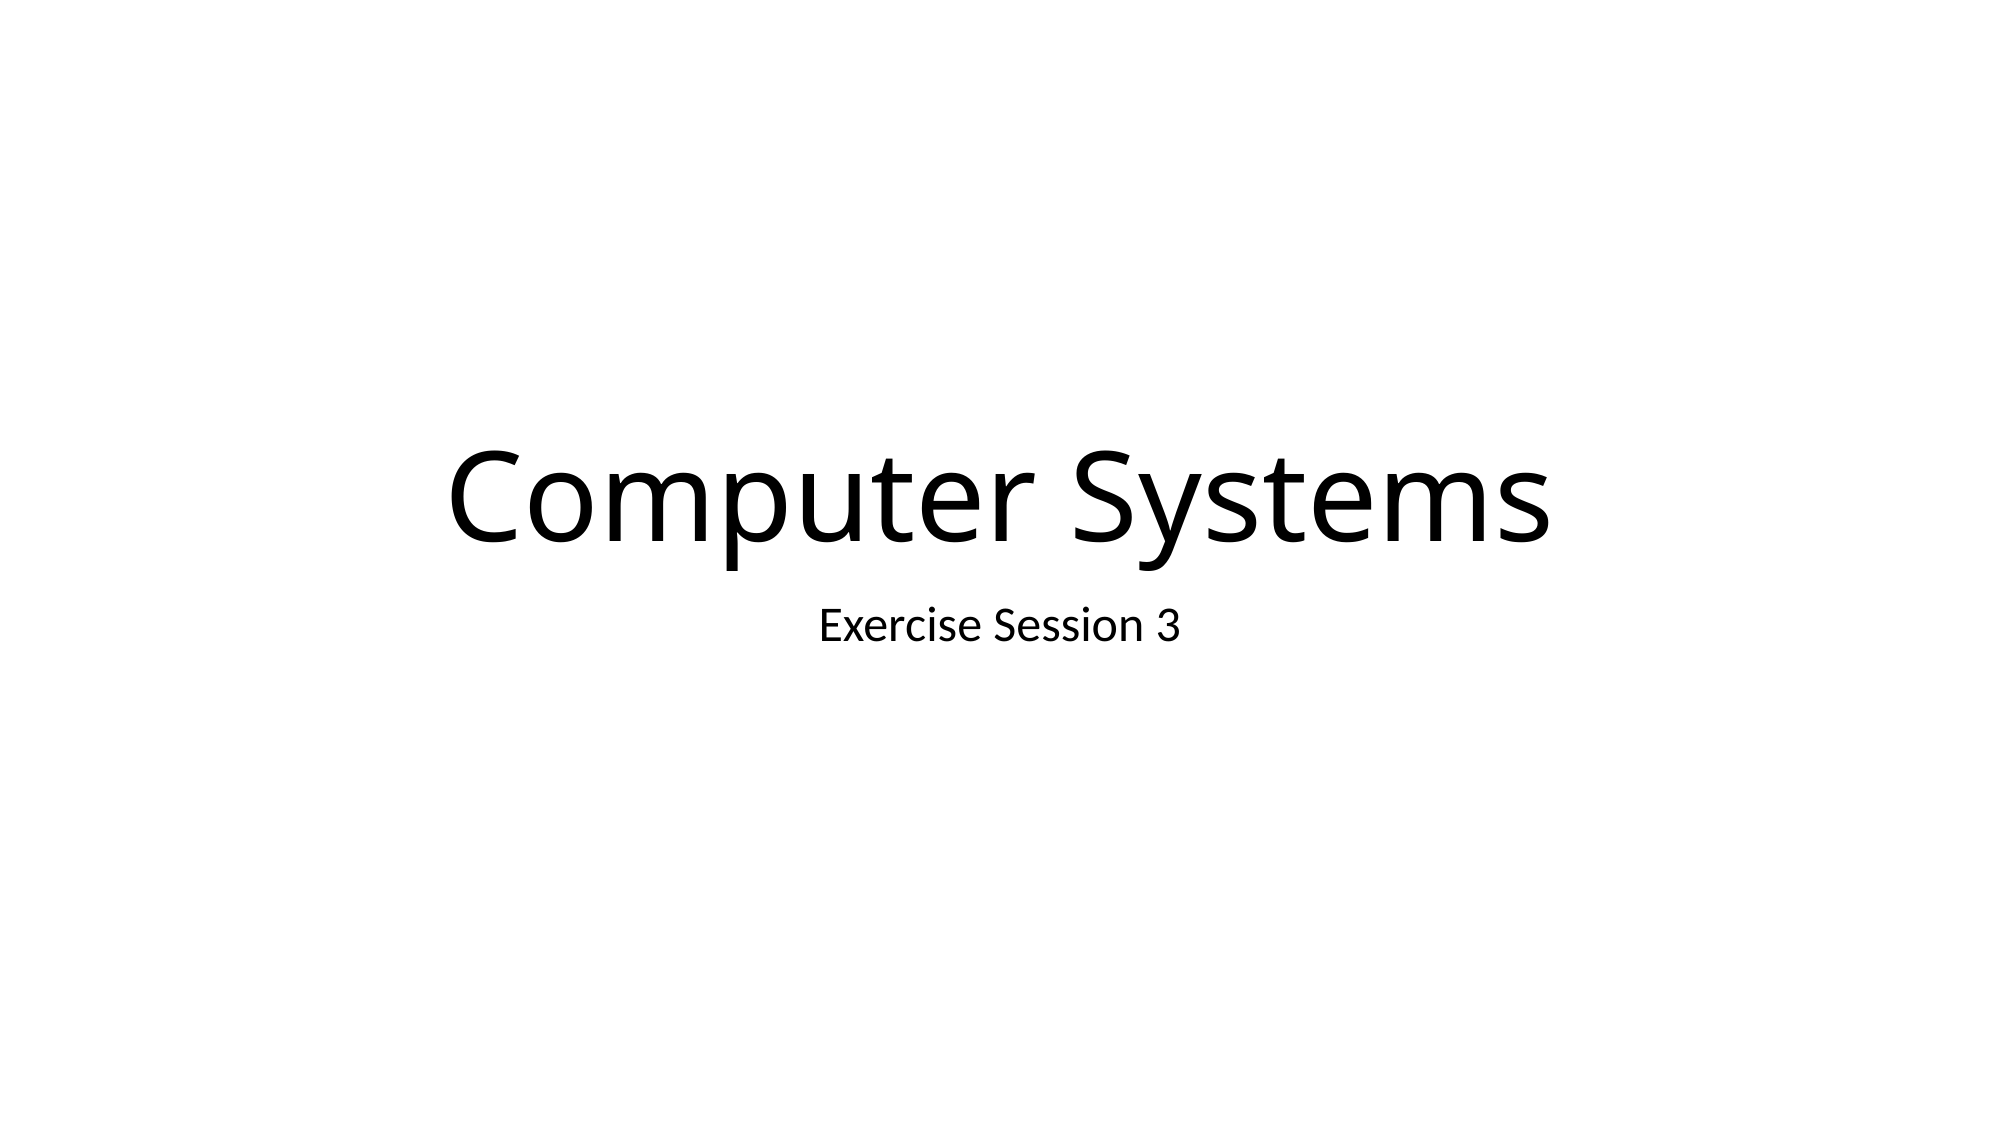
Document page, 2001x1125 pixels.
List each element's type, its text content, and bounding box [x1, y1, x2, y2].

text_box Exercise Session 3 [249, 590, 1750, 863]
text_box Computer Systems [249, 184, 1750, 576]
